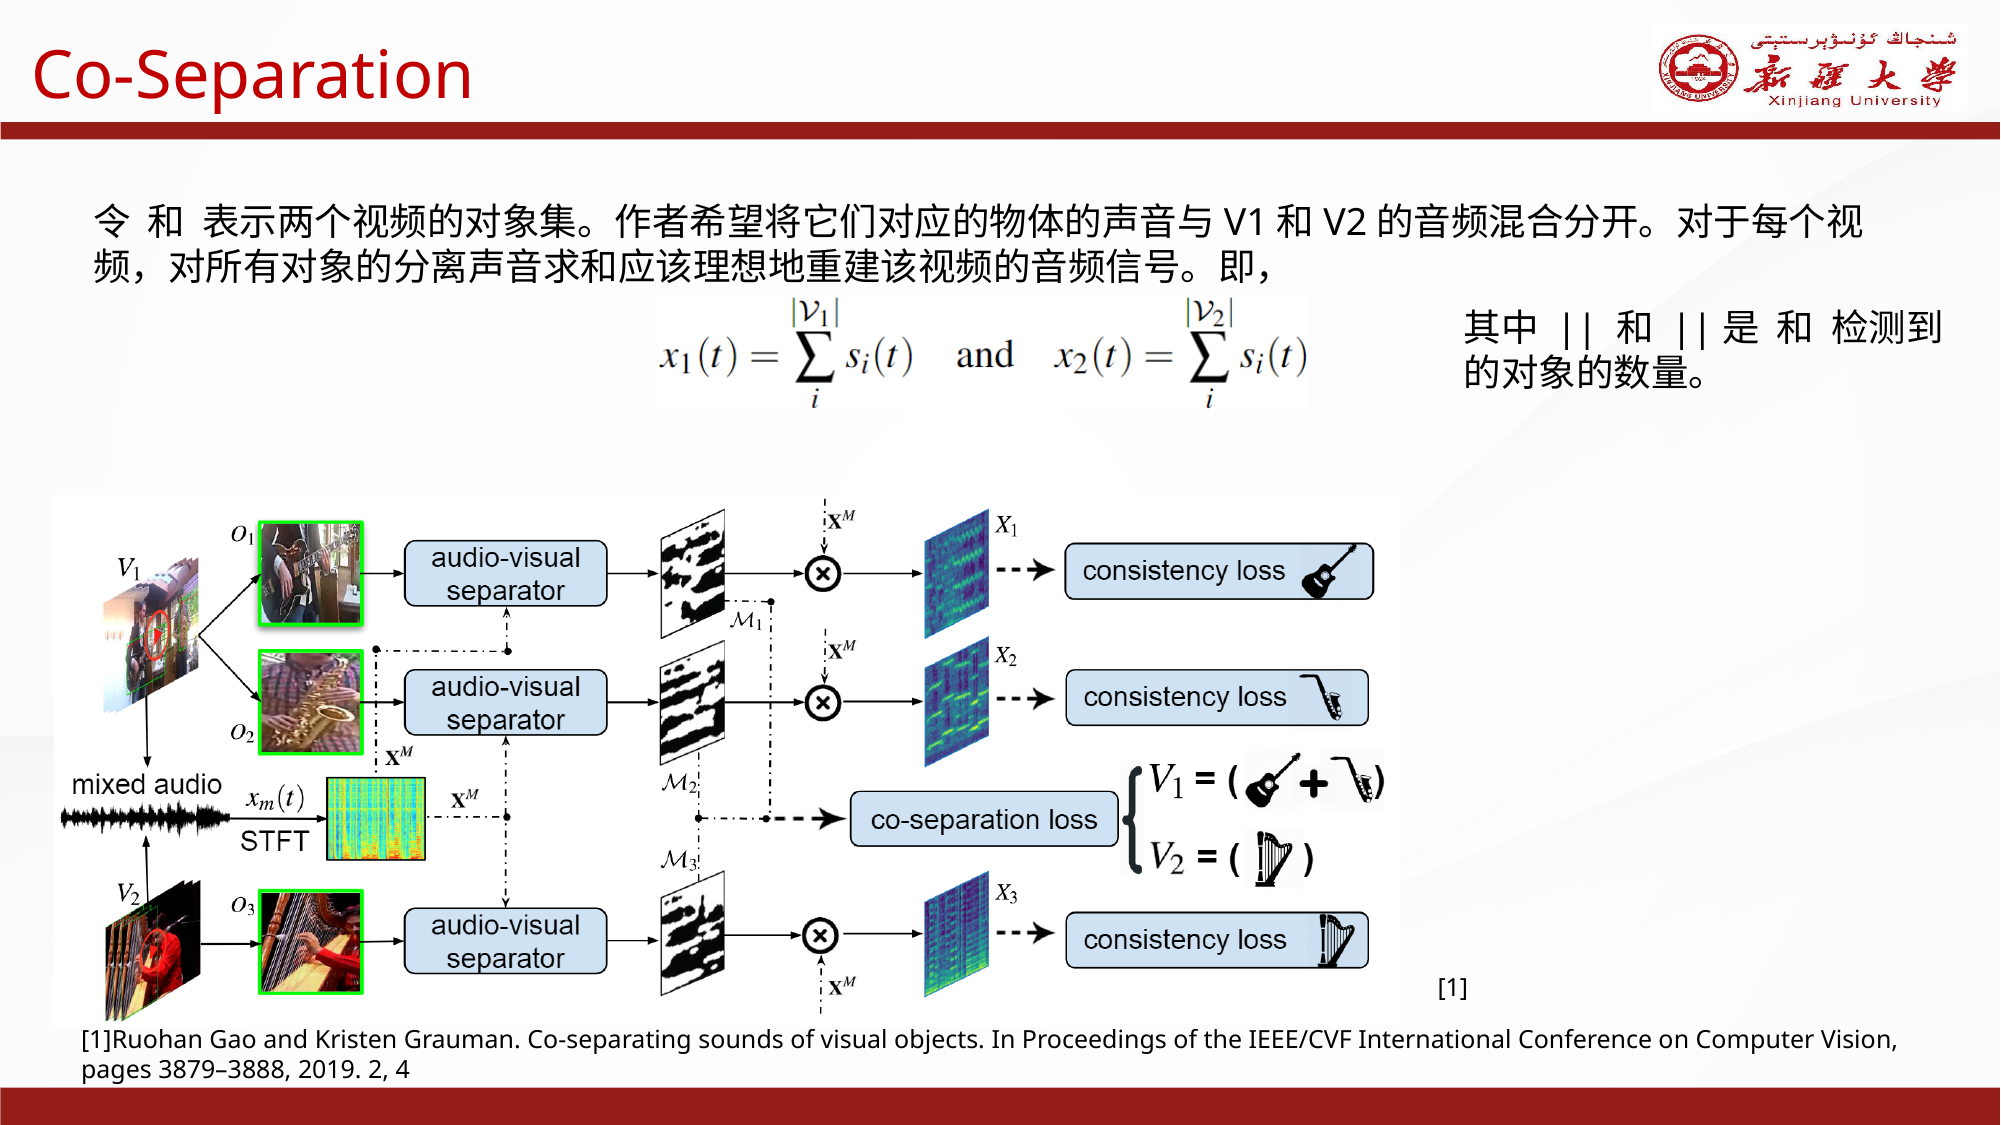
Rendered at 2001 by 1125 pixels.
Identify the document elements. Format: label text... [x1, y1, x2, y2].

text_box Co-Separation [31, 24, 1423, 113]
text_box [0, 121, 2000, 140]
picture [0, 140, 2000, 1086]
text_box [0, 1086, 2000, 1125]
text_box [1] [1422, 963, 1493, 1009]
text_box [1]Ruohan Gao and Kristen Grauman. Co-separating sounds of visual objects. In Proceedings of the IEEE/CVF International Conference on Computer Vision, pages 3879–3888, 2019. 2, 4 [66, 1016, 1934, 1080]
picture [0, 0, 2000, 121]
